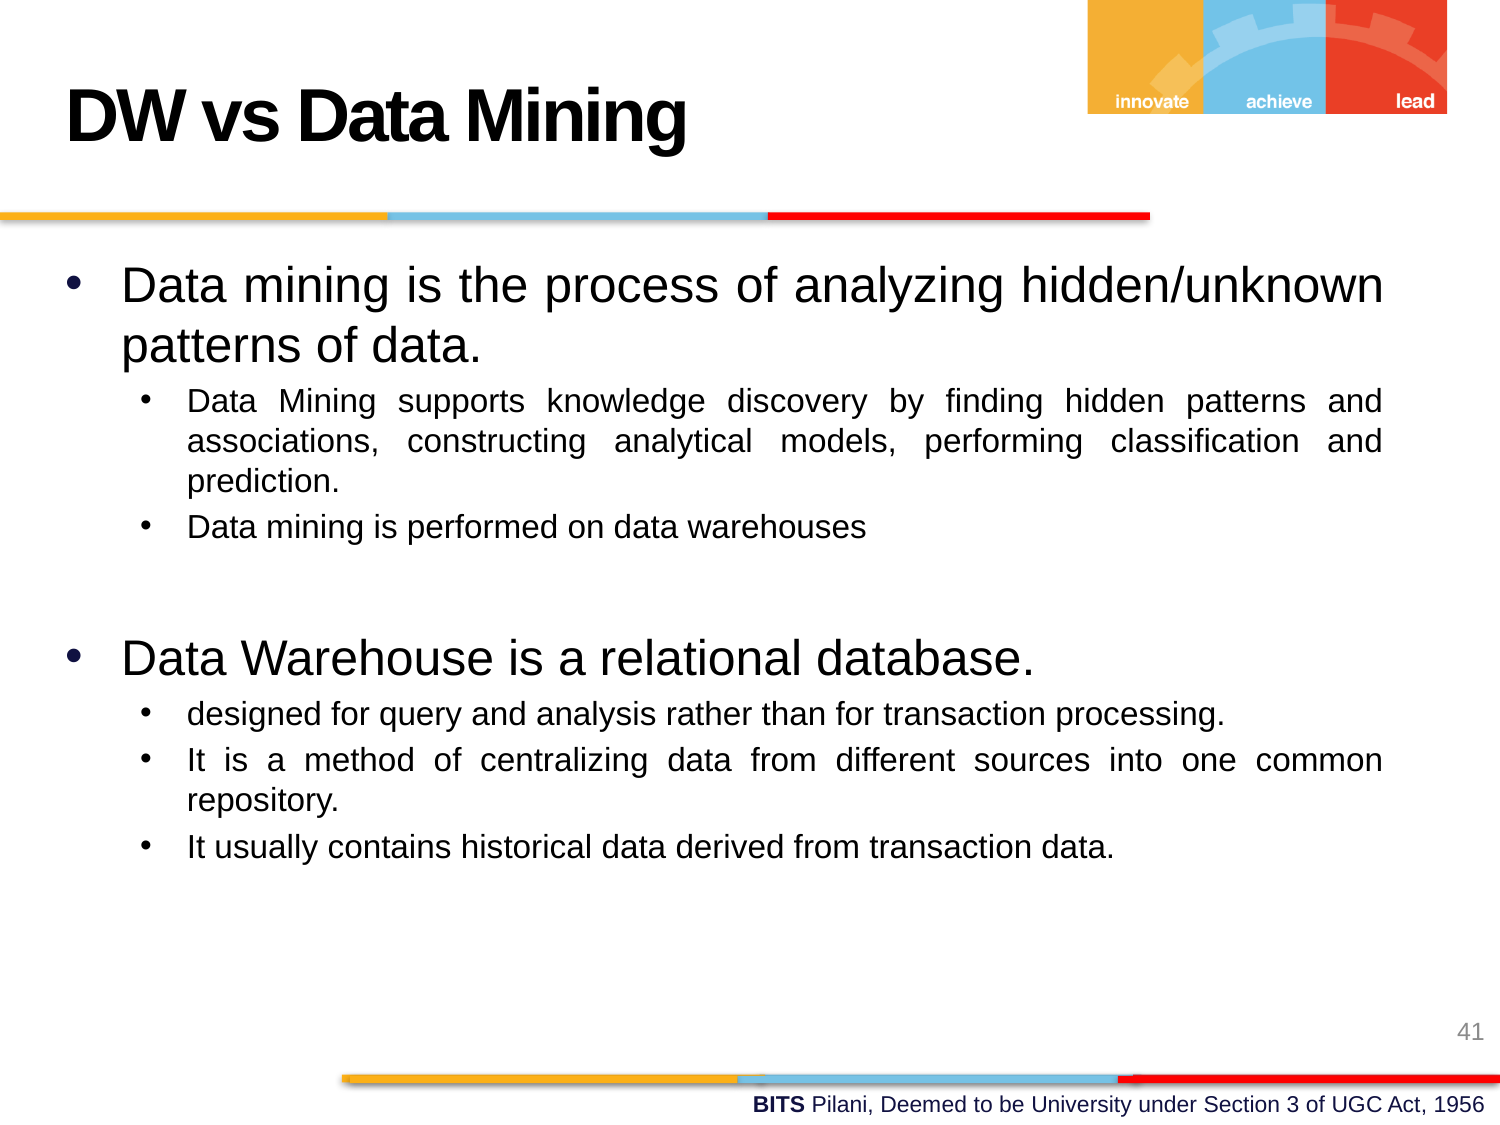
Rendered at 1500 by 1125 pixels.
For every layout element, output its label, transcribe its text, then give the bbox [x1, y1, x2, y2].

picture [1087, 0, 1448, 114]
list DW vs Data Mining [50, 24, 1088, 213]
slide_number 41 [1149, 1000, 1500, 1061]
list Data mining is the process of analyzing hidden/unknown patterns of data. Data Mining supports knowledge discovery by finding hidden patterns and associations, constructing analytical models, performing classification and prediction. Data mining is performed on data warehouses Data Warehouse is a relational database. designed for query and analysis rather than for transaction processing. It is a method of centralizing data from different sources into one common repository. It usually contains historical data derived from transaction data. [50, 245, 1400, 988]
